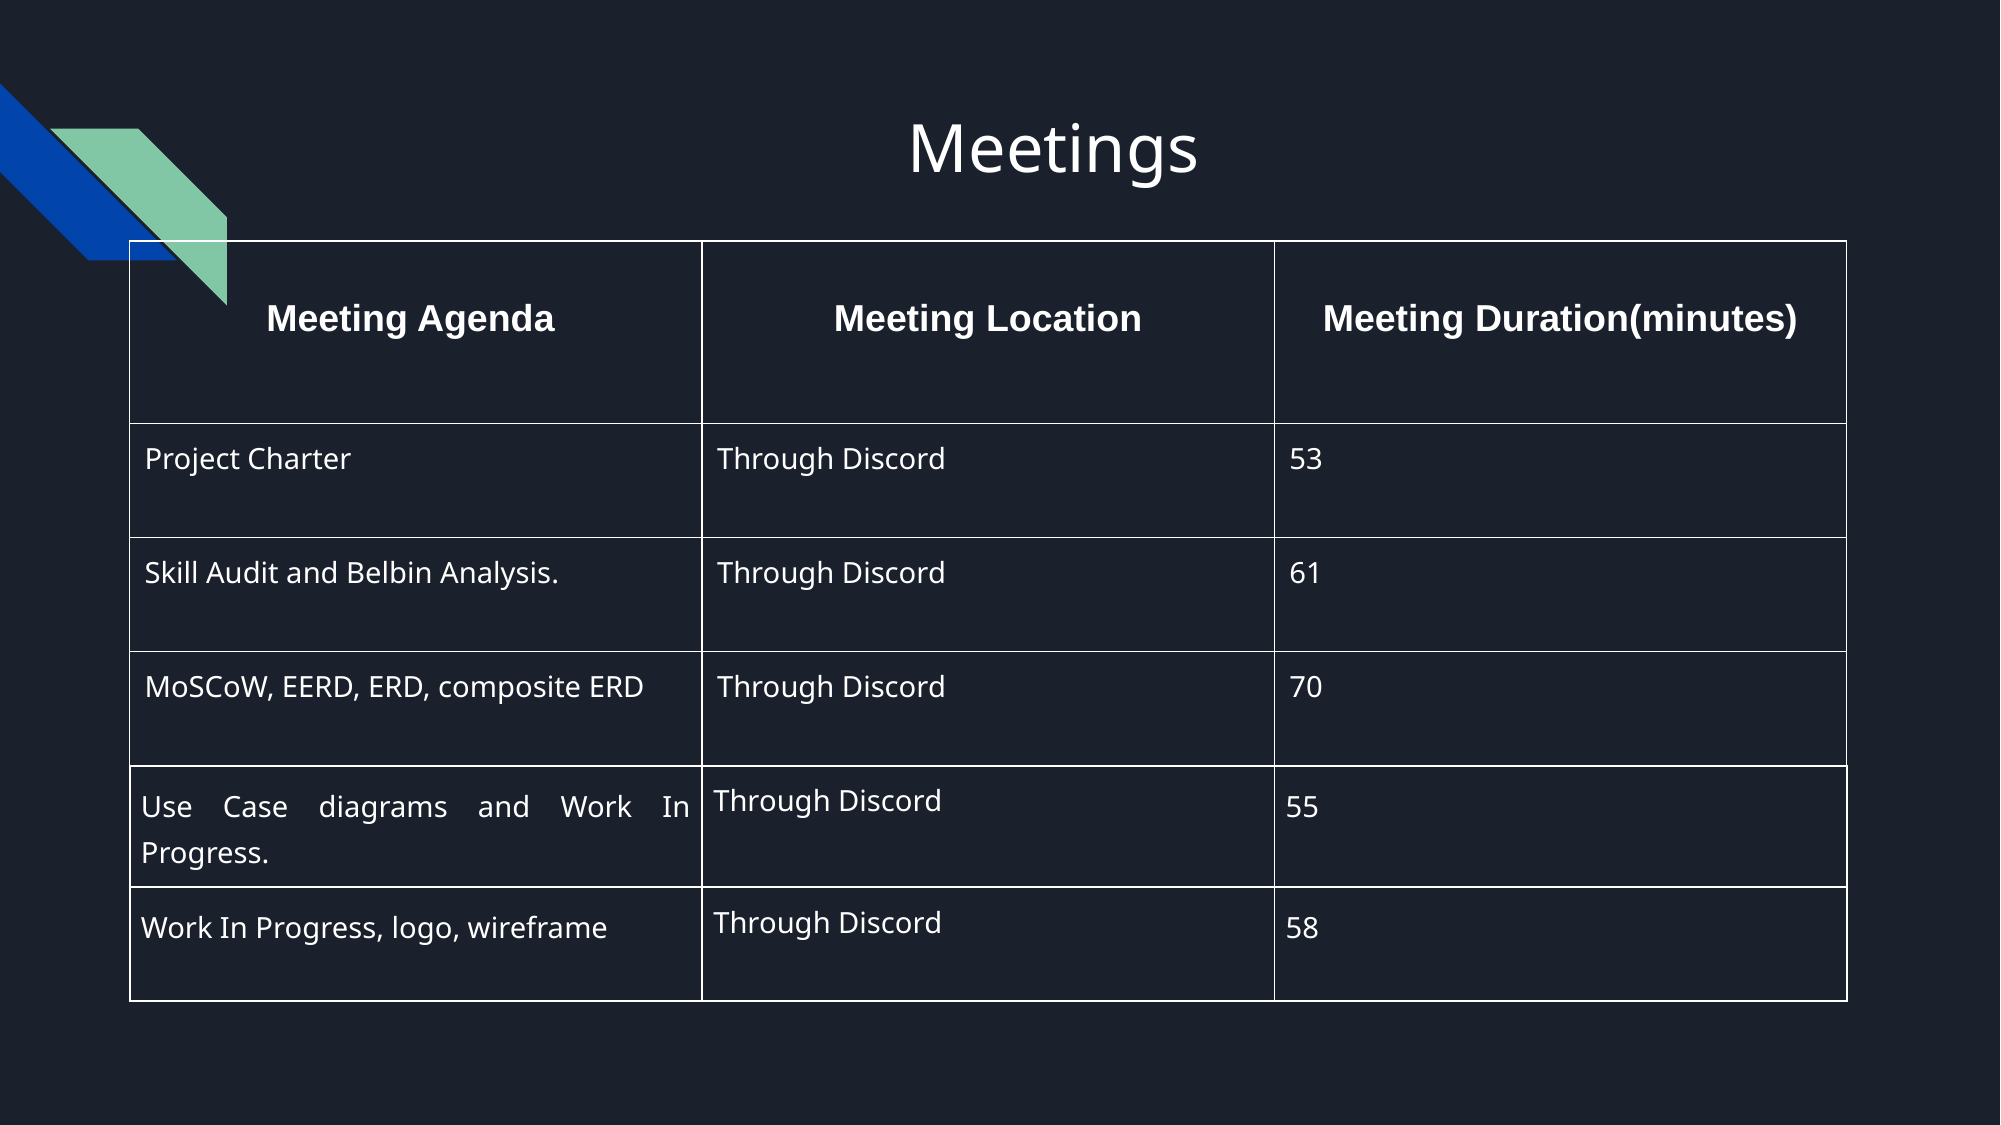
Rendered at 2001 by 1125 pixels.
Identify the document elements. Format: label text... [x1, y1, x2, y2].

table_cell Through Discord [703, 888, 1274, 1000]
table_cell Through Discord [703, 424, 1274, 537]
table_cell Through Discord [703, 767, 1274, 886]
table_cell 58 [1275, 888, 1846, 1000]
table_cell Skill Audit and Belbin Analysis. [130, 538, 701, 651]
table_cell Through Discord [703, 652, 1274, 765]
table_cell 53 [1275, 424, 1846, 537]
table_header Meeting Agenda [130, 242, 701, 423]
table_cell Project Charter [130, 424, 701, 537]
table_cell Through Discord [703, 538, 1274, 651]
table_header Meeting Duration(minutes) [1275, 242, 1846, 423]
table_cell 61 [1275, 538, 1846, 651]
title Meetings [283, 86, 1824, 240]
table_cell Use Case diagrams and Work In Progress. [131, 767, 701, 886]
table_cell Work In Progress, logo, wireframe [131, 888, 701, 1000]
table_cell 55 [1275, 767, 1846, 886]
table_header Meeting Location [703, 242, 1274, 423]
table_cell 70 [1275, 652, 1846, 765]
table_cell MoSCoW, EERD, ERD, composite ERD [130, 652, 701, 765]
